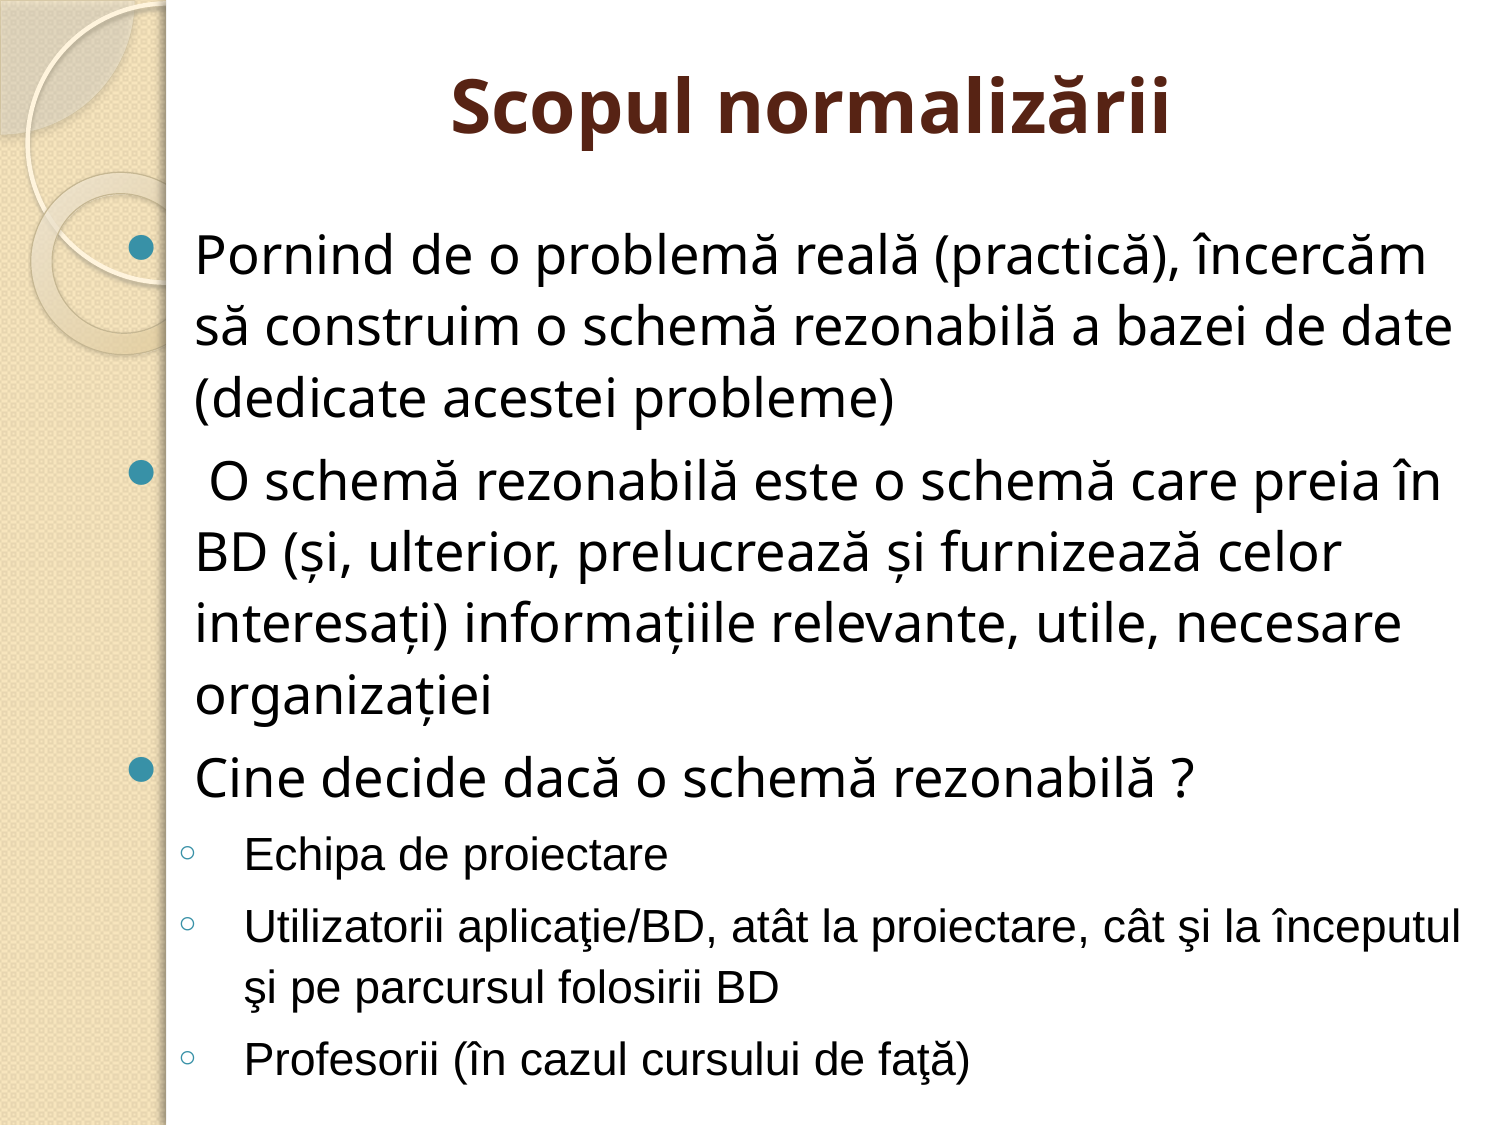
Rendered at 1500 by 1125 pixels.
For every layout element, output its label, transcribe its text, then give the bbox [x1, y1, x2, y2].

title Scopul normalizării [161, 9, 1462, 198]
list Pornind de o problemă reală (practică), încercăm să construim o schemă rezonabilă a bazei de date (dedicate acestei probleme) O schemă rezonabilă este o schemă care preia în BD (şi, ulterior, prelucrează şi furnizează celor interesaţi) informaţiile relevante, utile, necesare organizaţiei Cine decide dacă o schemă rezonabilă ? Echipa de proiectare Utilizatorii aplicaţie/BD, atât la proiectare, cât şi la începutul şi pe parcursul folosirii BD Profesorii (în cazul cursului de faţă) [97, 206, 1497, 1095]
